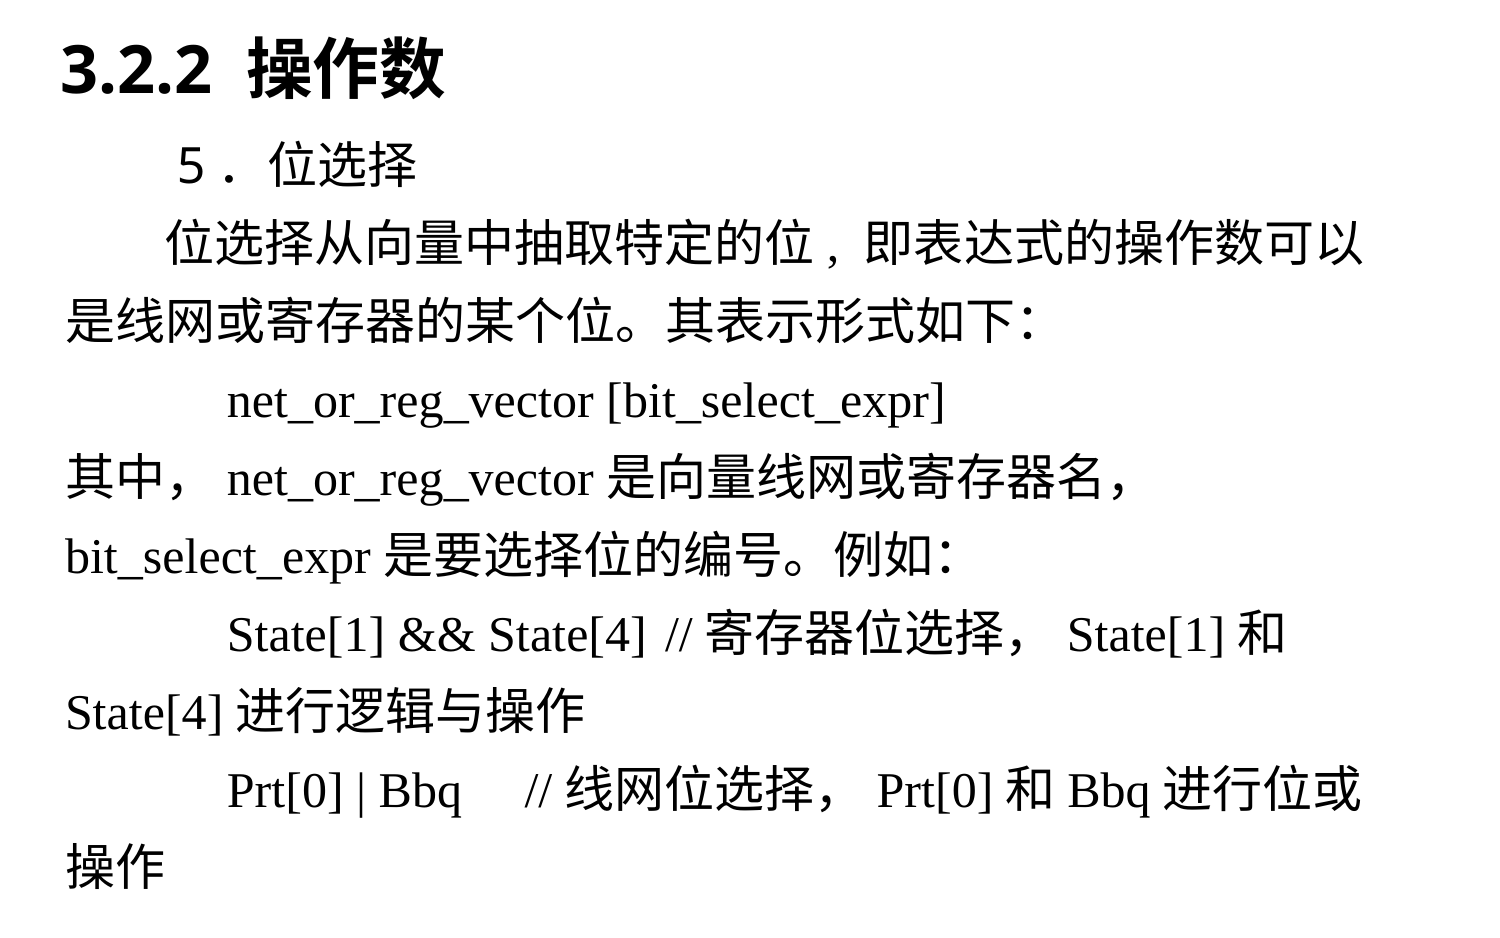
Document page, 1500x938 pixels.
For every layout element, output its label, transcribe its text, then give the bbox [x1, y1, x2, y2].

text_box 3.2.2 操作数 [45, 19, 462, 115]
title 5．位选择 位选择从向量中抽取特定的位, 即表达式的操作数可以是线网或寄存器的某个位。其表示形式如下： net_or_reg_vector [bit_select_expr] 其中，net_or_reg_vector是向量线网或寄存器名， bit_select_expr是要选择位的编号。例如： State[1] && State[4] //寄存器位选择，State[1]和State[4]进行逻辑与操作 Prt[0] | Bbq //线网位选择，Prt[0]和Bbq进行位或操作 [64, 115, 1400, 902]
